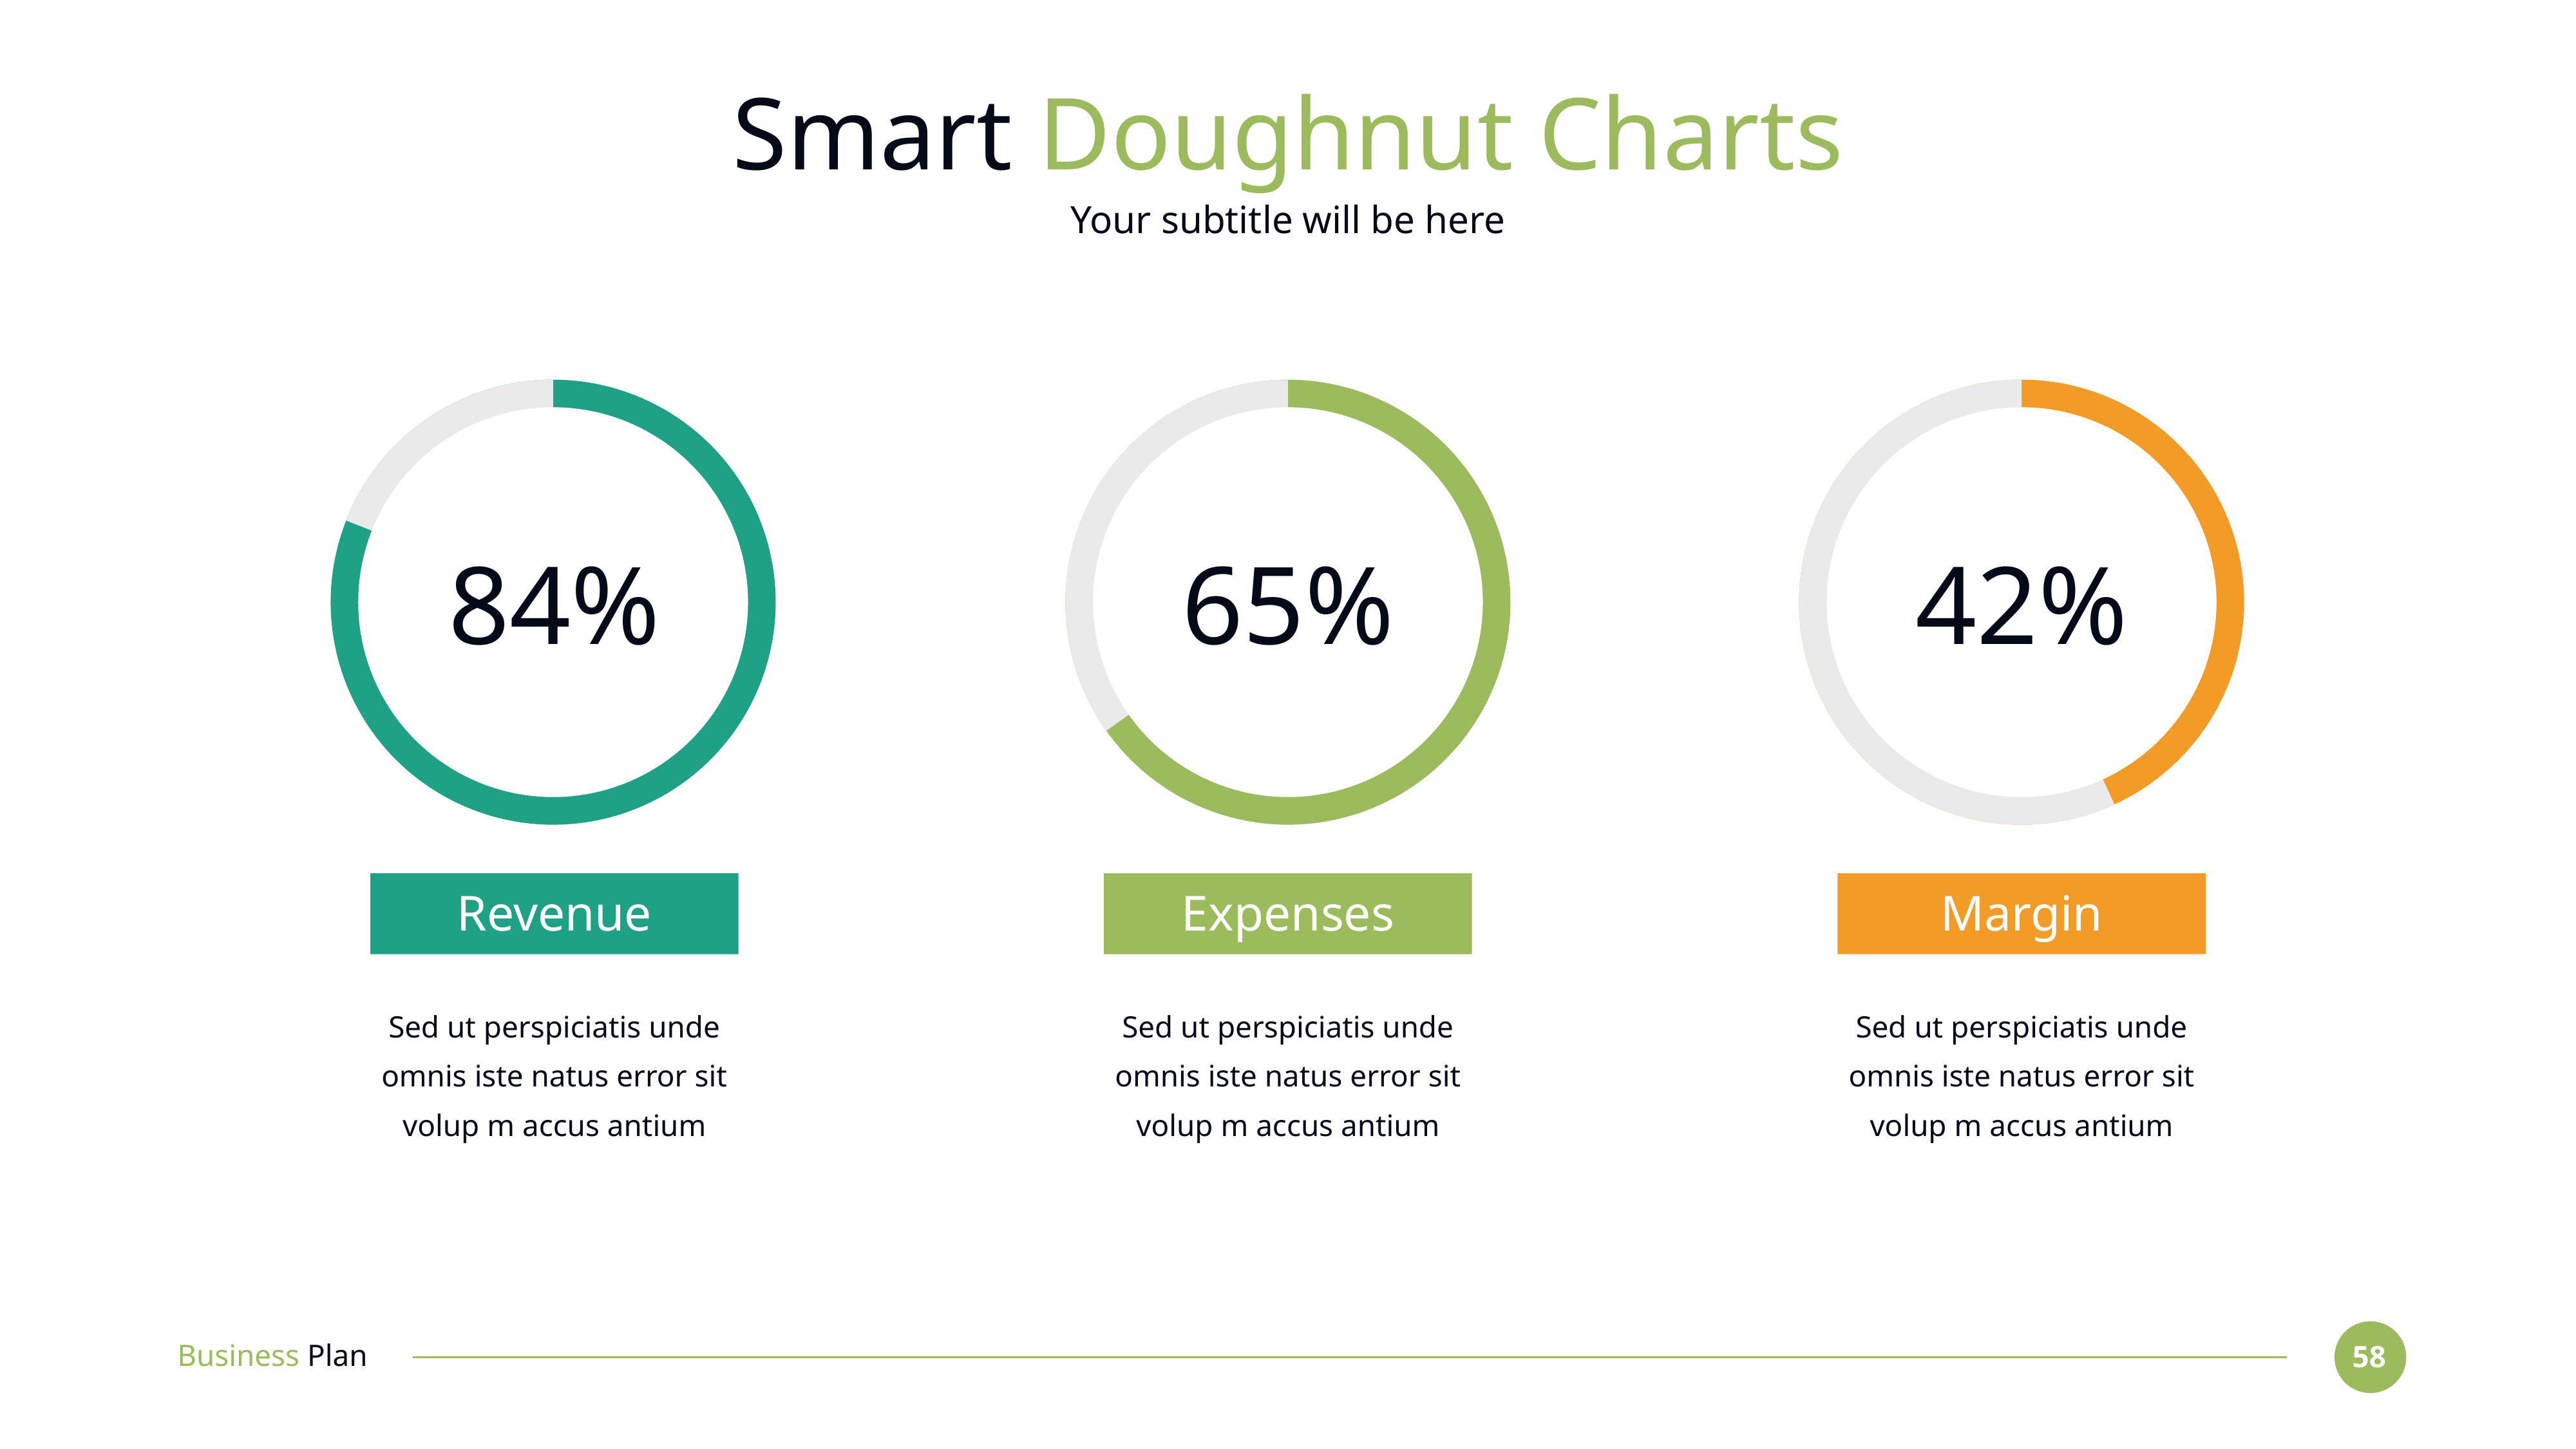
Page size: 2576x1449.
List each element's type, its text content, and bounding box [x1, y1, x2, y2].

text_box Revenue [404, 882, 704, 941]
text_box [1104, 873, 1472, 954]
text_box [330, 379, 776, 825]
list Your subtitle will be here [177, 196, 2399, 243]
text_box Margin [1871, 882, 2172, 941]
text_box Sed ut perspiciatis unde omnis iste natus error sit volup m accus antium [1079, 994, 1497, 1144]
text_box [370, 873, 739, 954]
title Smart Doughnut Charts [177, 70, 2399, 193]
text_box Sed ut perspiciatis unde omnis iste natus error sit volup m accus antium [346, 994, 763, 1144]
text_box Sed ut perspiciatis unde omnis iste natus error sit volup m accus antium [1813, 994, 2230, 1144]
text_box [1065, 379, 1511, 825]
text_box [1837, 873, 2206, 954]
text_box Expenses [1138, 882, 1438, 941]
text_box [1799, 379, 2244, 825]
